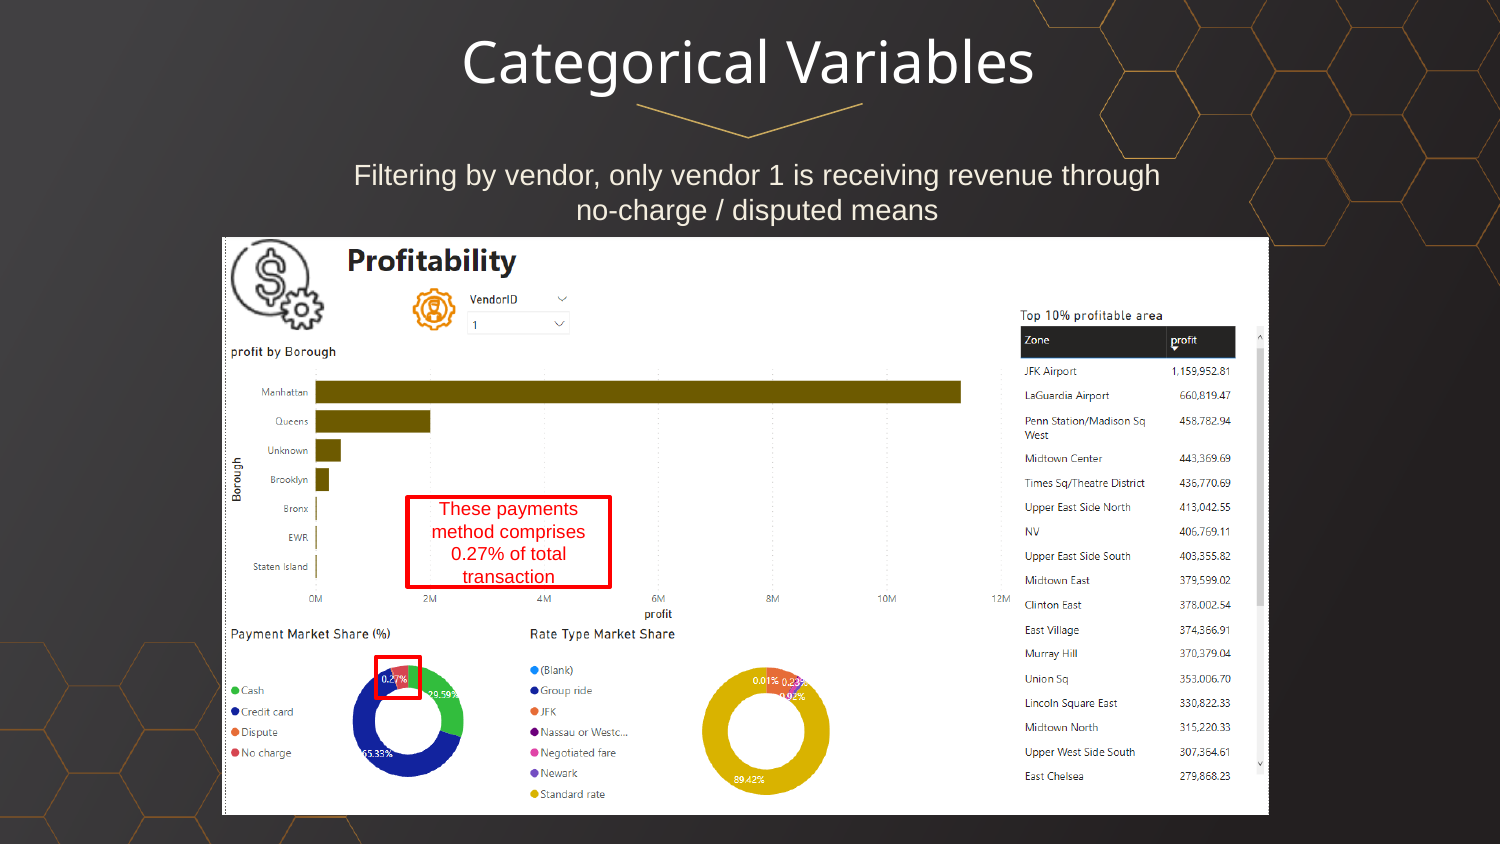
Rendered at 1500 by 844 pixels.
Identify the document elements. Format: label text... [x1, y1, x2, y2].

picture [0, 0, 1500, 844]
title Categorical Variables [444, 10, 1054, 105]
text_box [636, 103, 863, 138]
text_box Filtering by vendor, only vendor 1 is receiving revenue through no-charge / disputed means [322, 141, 1193, 234]
